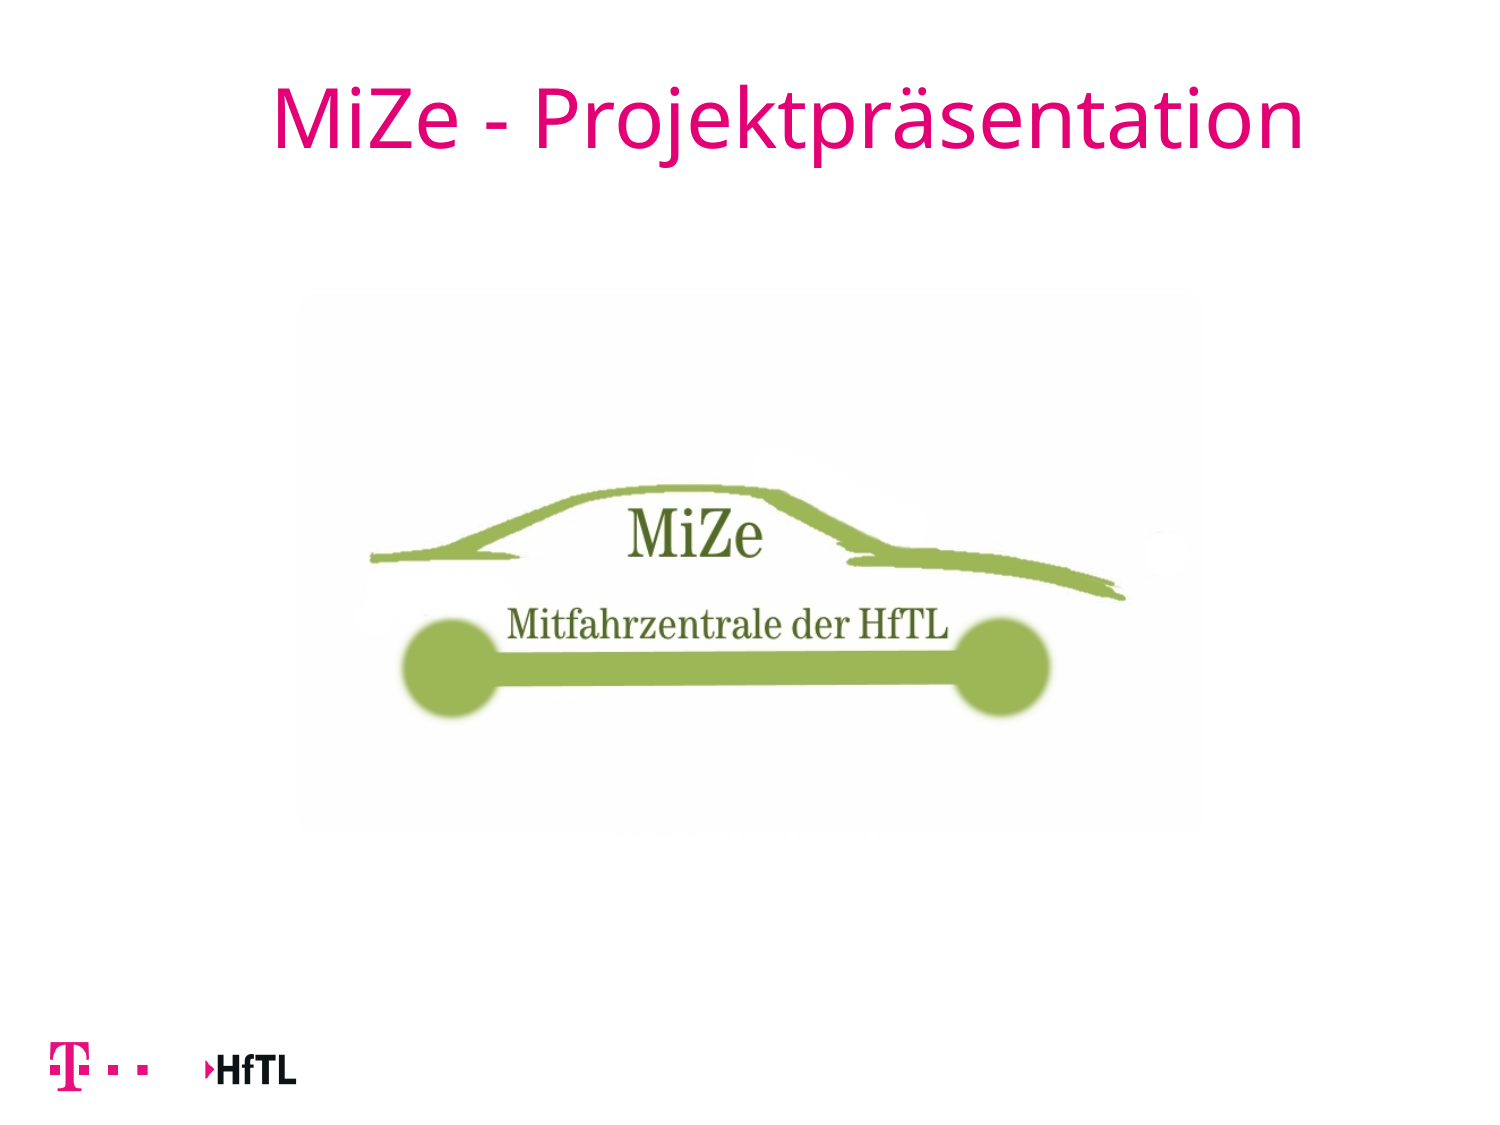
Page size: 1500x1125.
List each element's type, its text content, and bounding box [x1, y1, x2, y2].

text_box MiZe - Projektpräsentation [104, 81, 1474, 165]
picture [326, 316, 1174, 810]
